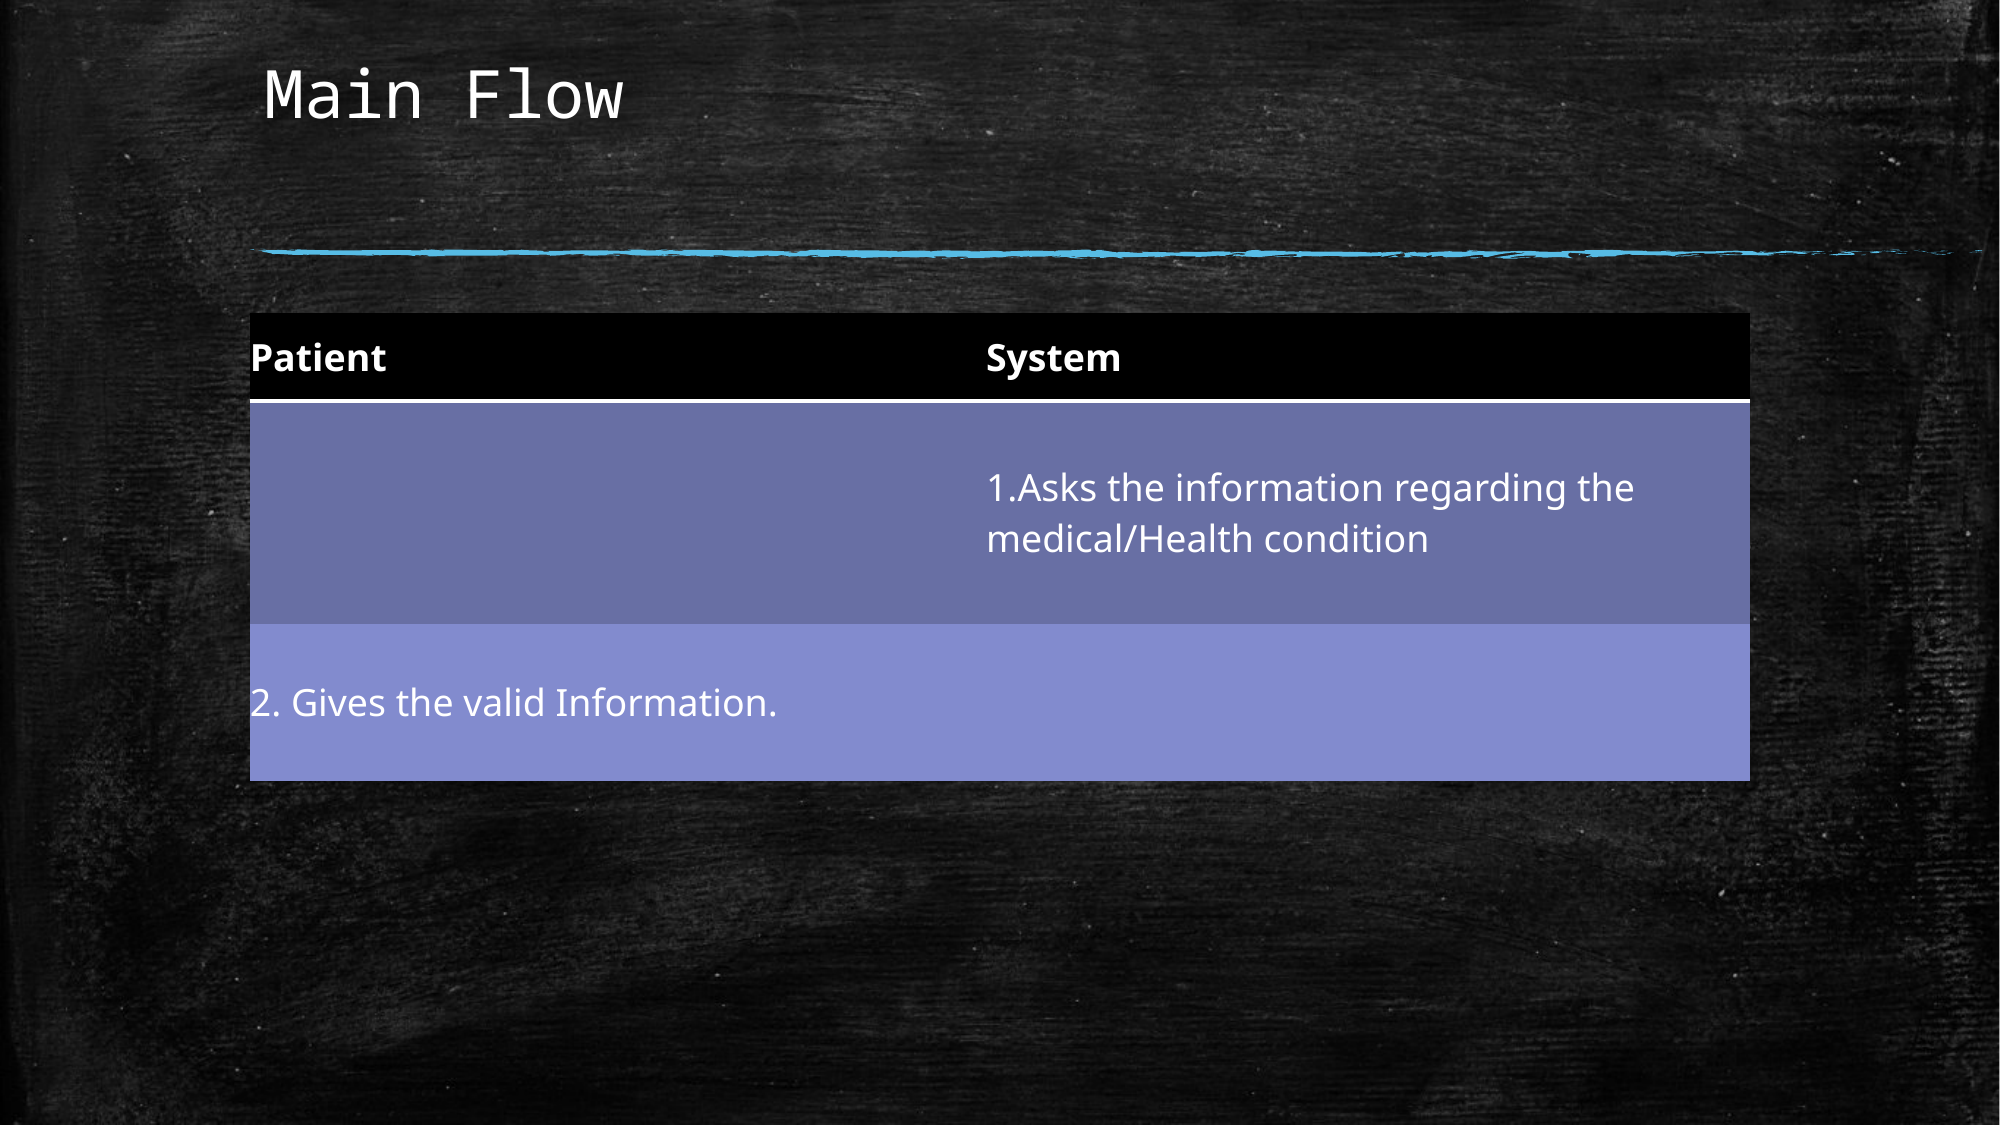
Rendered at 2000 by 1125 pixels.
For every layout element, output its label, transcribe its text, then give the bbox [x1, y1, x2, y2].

title Main Flow [249, 45, 1750, 213]
table_cell 1.Asks the information regarding the medical/Health condition [986, 403, 1750, 624]
table_cell [986, 624, 1750, 781]
table_cell [250, 403, 986, 624]
table_header Patient [250, 313, 986, 399]
table_cell 2. Gives the valid Information. [250, 624, 986, 781]
table_header System [986, 313, 1750, 399]
